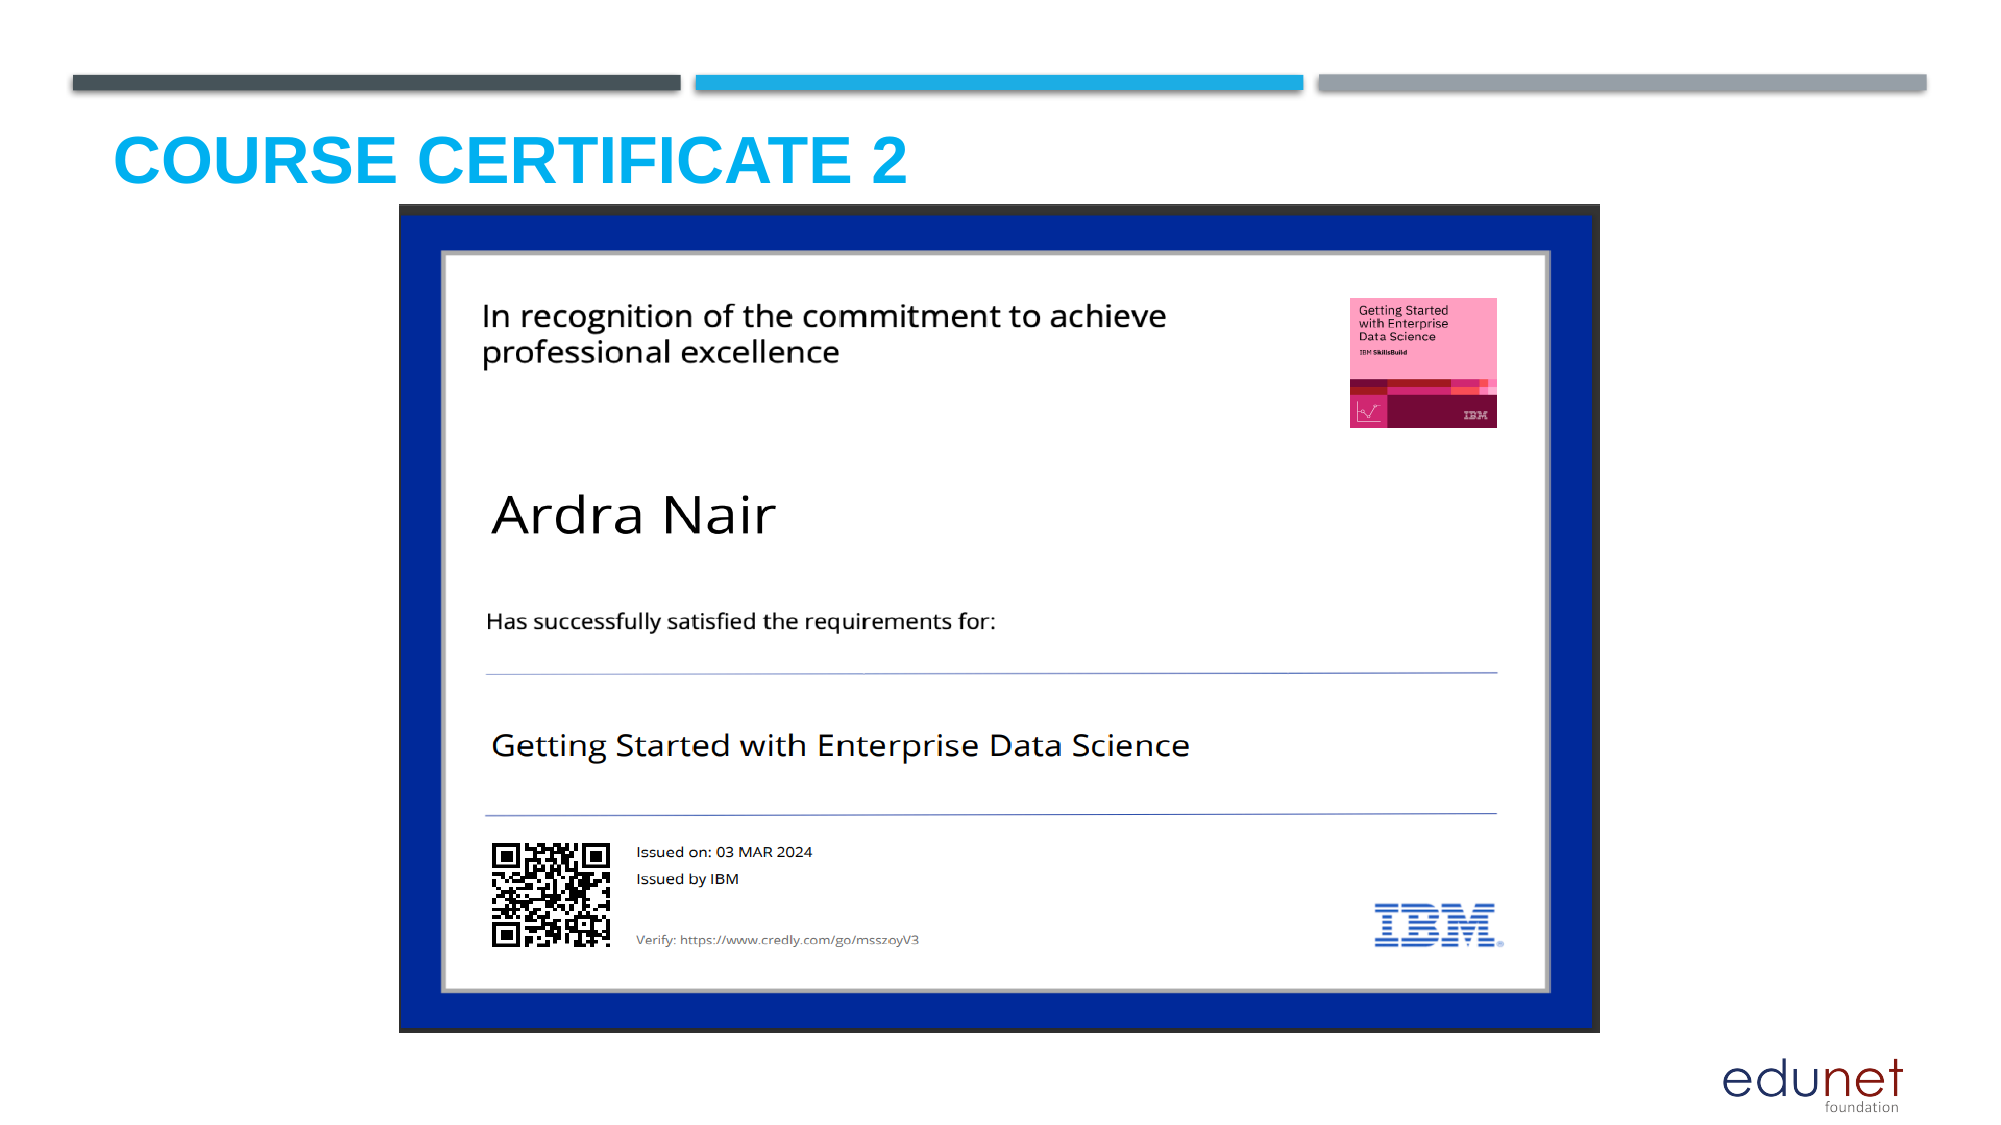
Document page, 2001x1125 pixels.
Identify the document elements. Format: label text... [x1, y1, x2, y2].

title course certificate 2 [97, 117, 1908, 205]
picture [1719, 1056, 1905, 1116]
picture [399, 204, 1601, 1034]
